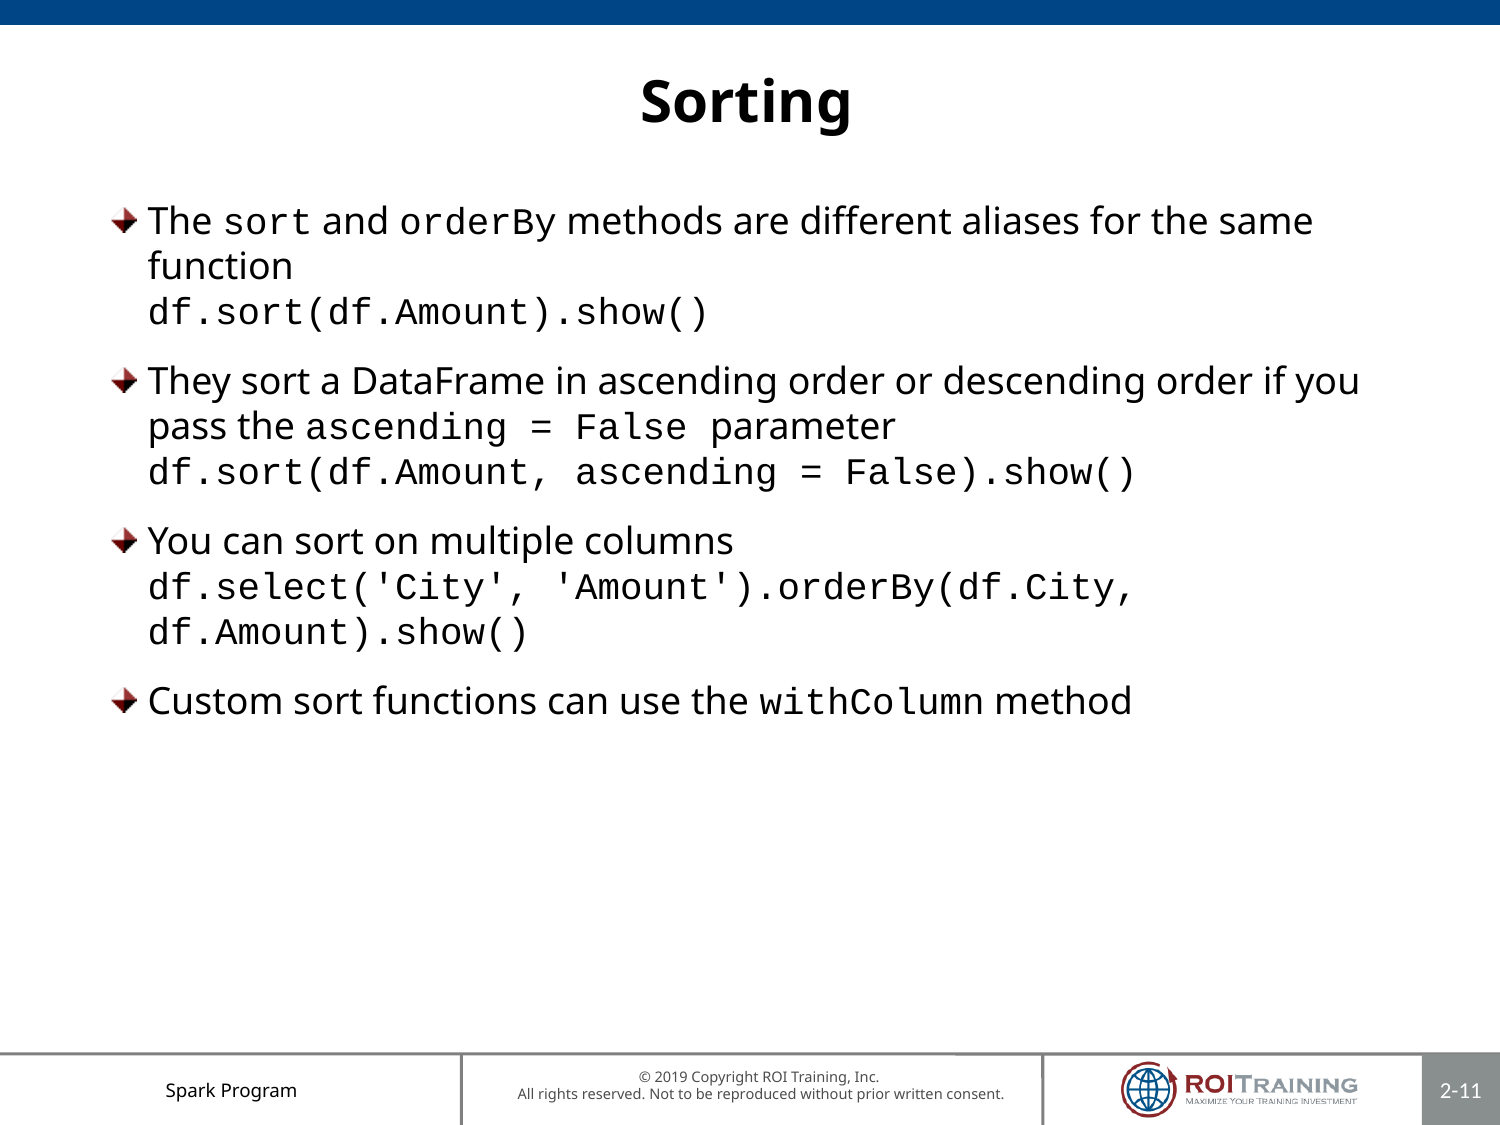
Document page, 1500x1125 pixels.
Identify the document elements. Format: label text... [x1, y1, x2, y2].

title Sorting [172, 47, 1322, 151]
picture [110, 686, 137, 713]
picture [110, 526, 137, 553]
picture [110, 366, 137, 393]
picture [1113, 1060, 1362, 1118]
list The sort and orderBy methods are different aliases for the same function df.sort(df.Amount).show() They sort a DataFrame in ascending order or descending order if you pass the ascending = False parameter df.sort(df.Amount, ascending = False).show() You can sort on multiple columns df.select('City', 'Amount').orderBy(df.City, df.Amount).show() Custom sort functions can use the withColumn method [95, 189, 1411, 1022]
picture [110, 206, 137, 233]
